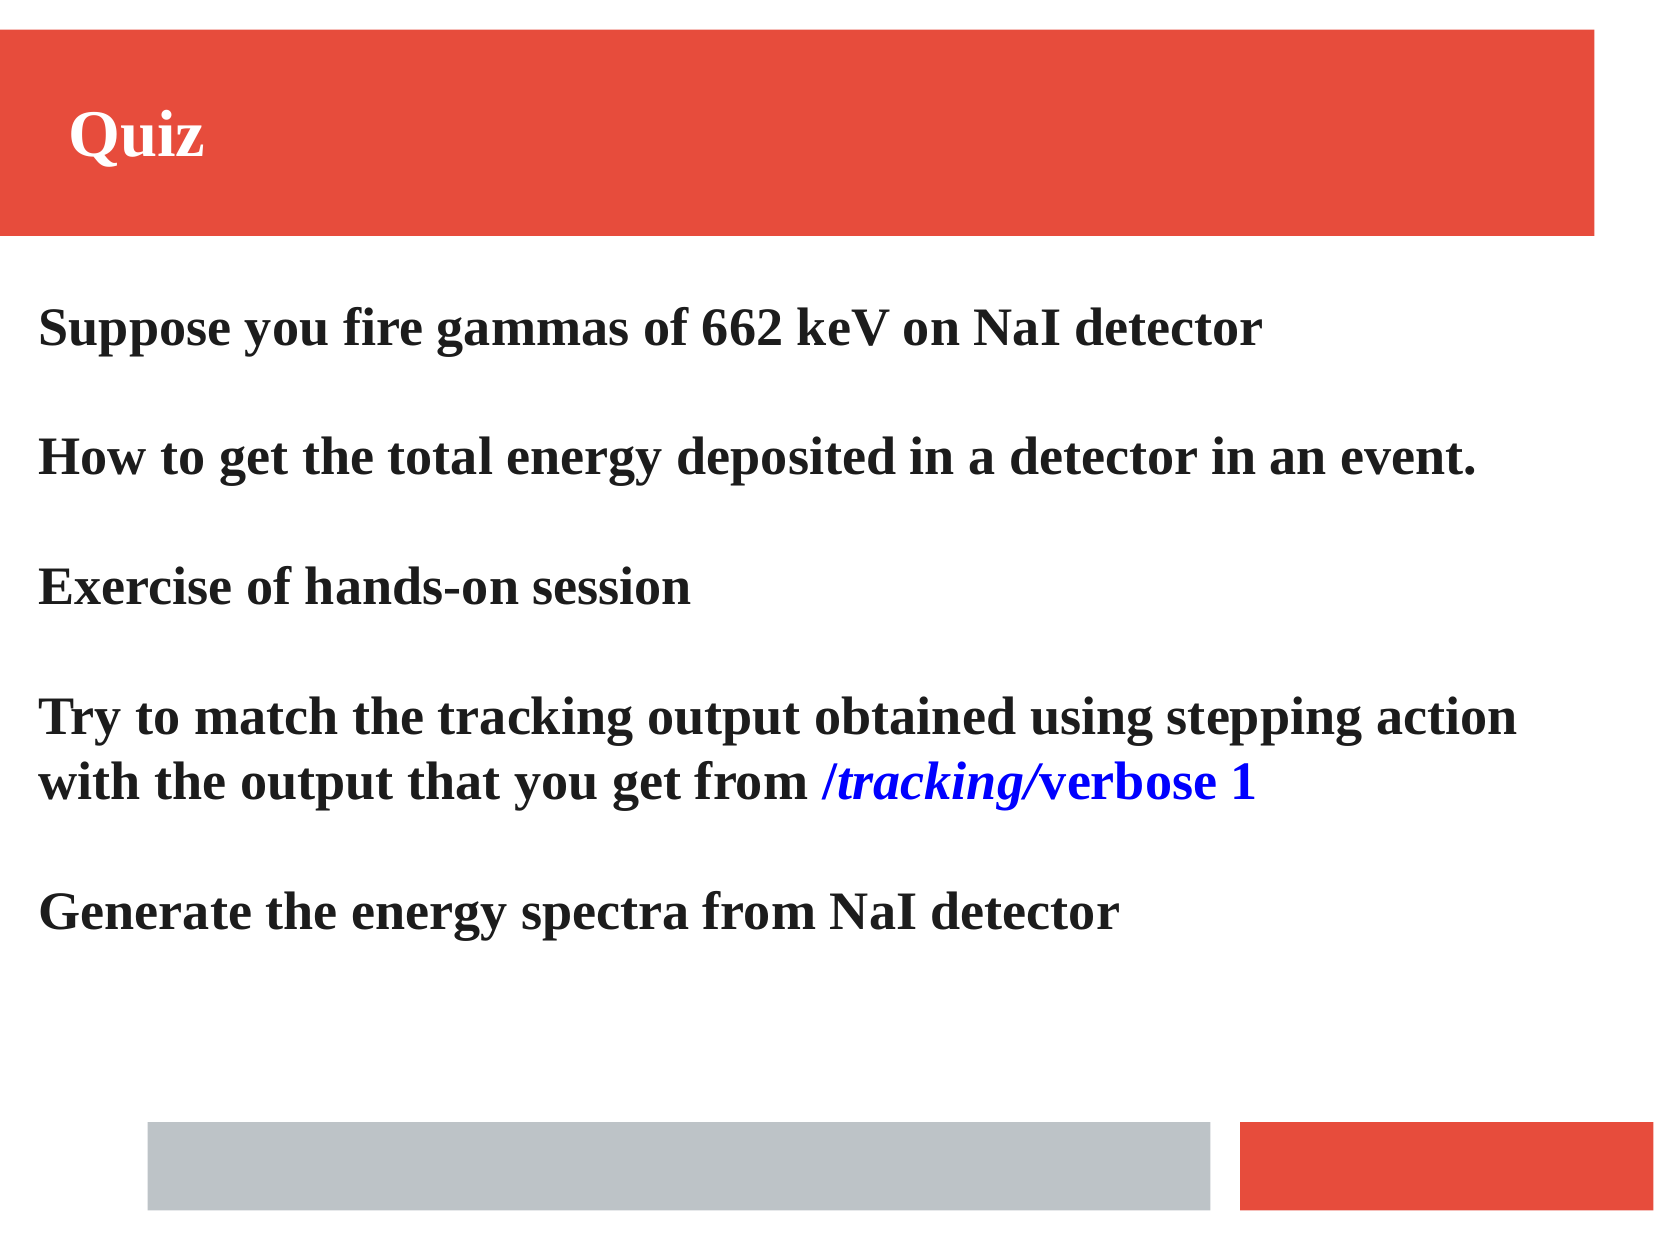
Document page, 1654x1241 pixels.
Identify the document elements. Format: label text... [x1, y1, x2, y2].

text_box Quiz [53, 82, 1063, 172]
text_box Suppose you fire gammas of 662 keV on NaI detector How to get the total energy deposited in a detector in an event. Exercise of hands-on session Try to match the tracking output obtained using stepping action with the output that you get from /tracking/verbose 1 Generate the energy spectra from NaI detector [23, 283, 1571, 959]
